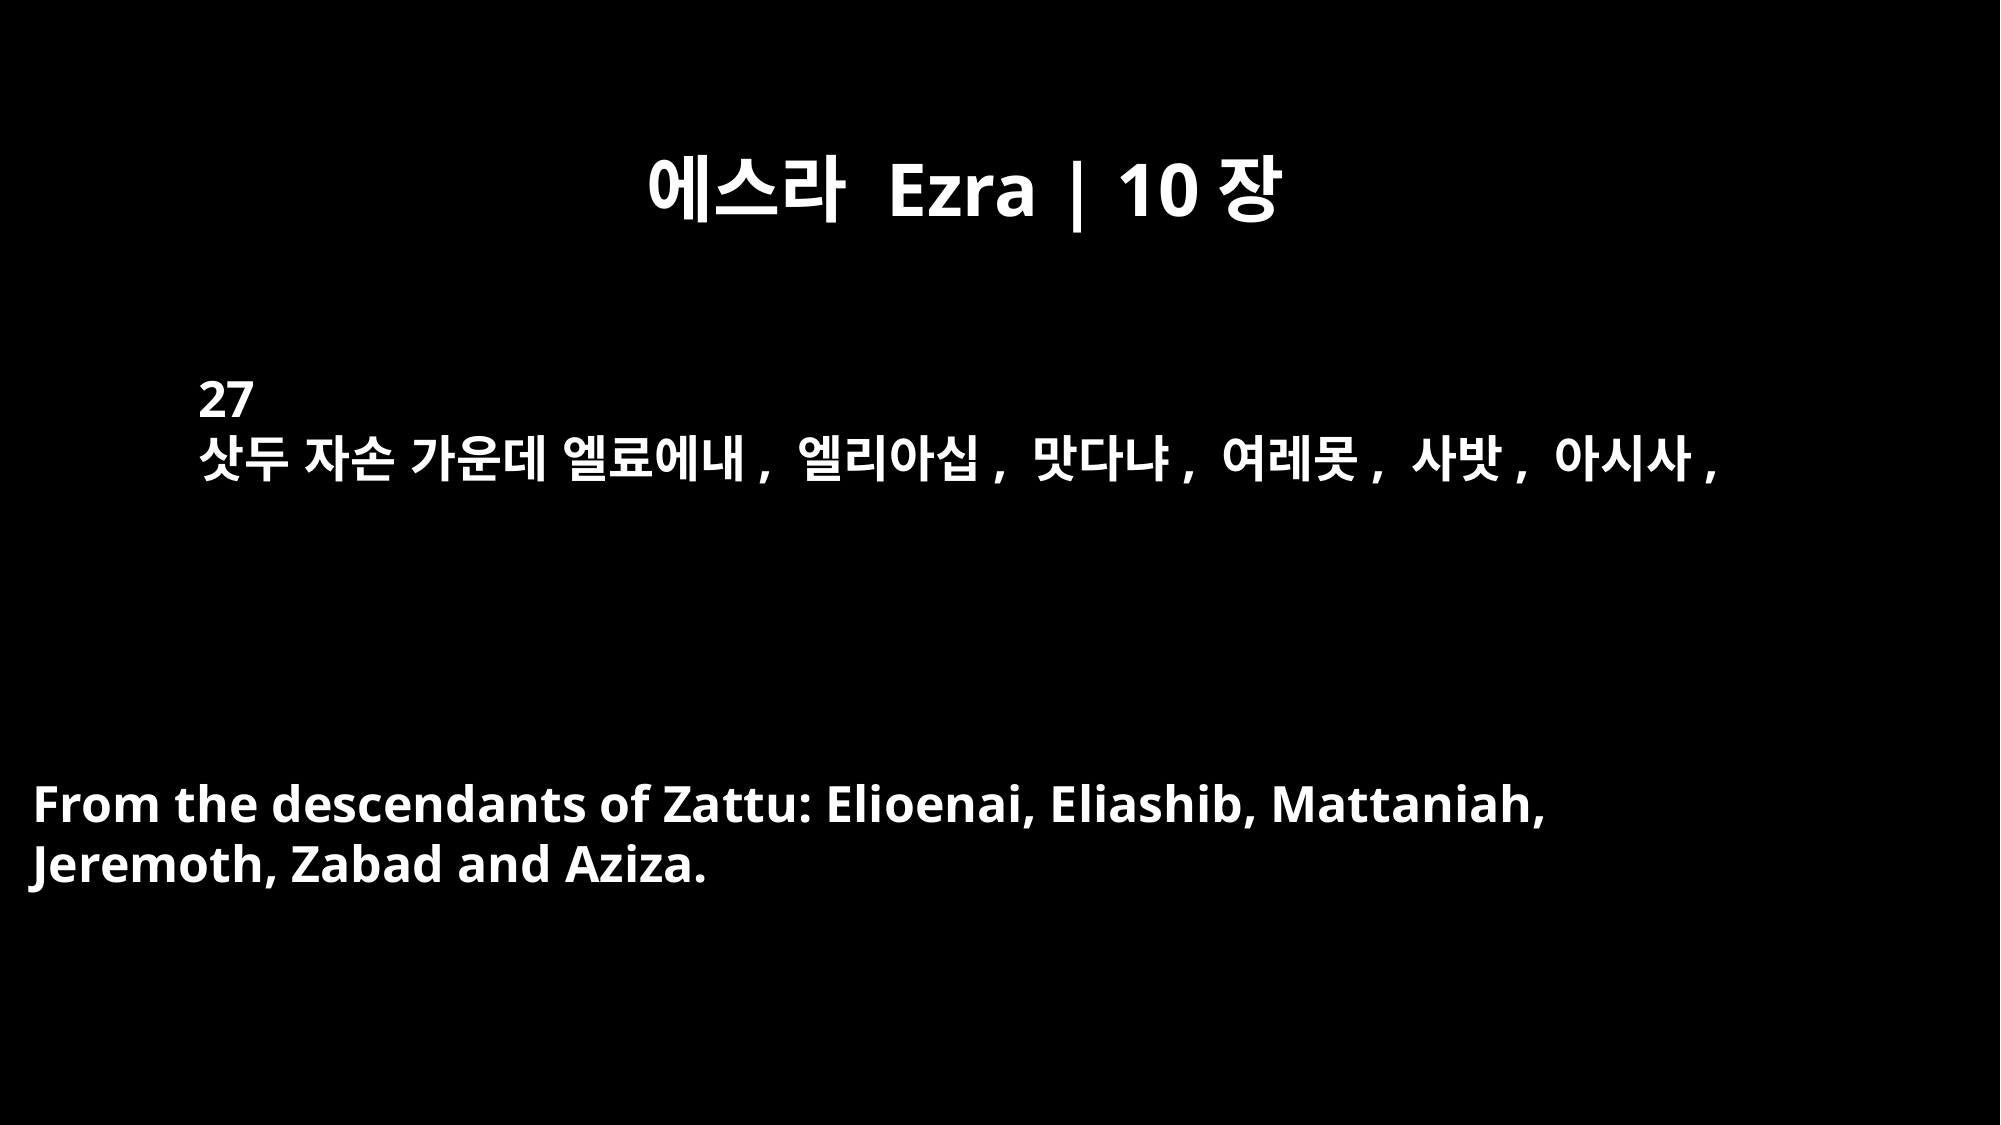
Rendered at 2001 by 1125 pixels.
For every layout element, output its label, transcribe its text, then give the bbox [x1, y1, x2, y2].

text_box 27 삿두 자손 가운데 엘료에내, 엘리아십, 맛다냐, 여레못, 사밧, 아시사, [183, 359, 1734, 495]
text_box From the descendants of Zattu: Elioenai, Eliashib, Mattaniah, Jeremoth, Zabad and Aziza. [17, 764, 1563, 900]
text_box 에스라 Ezra | 10장 [631, 136, 1301, 239]
